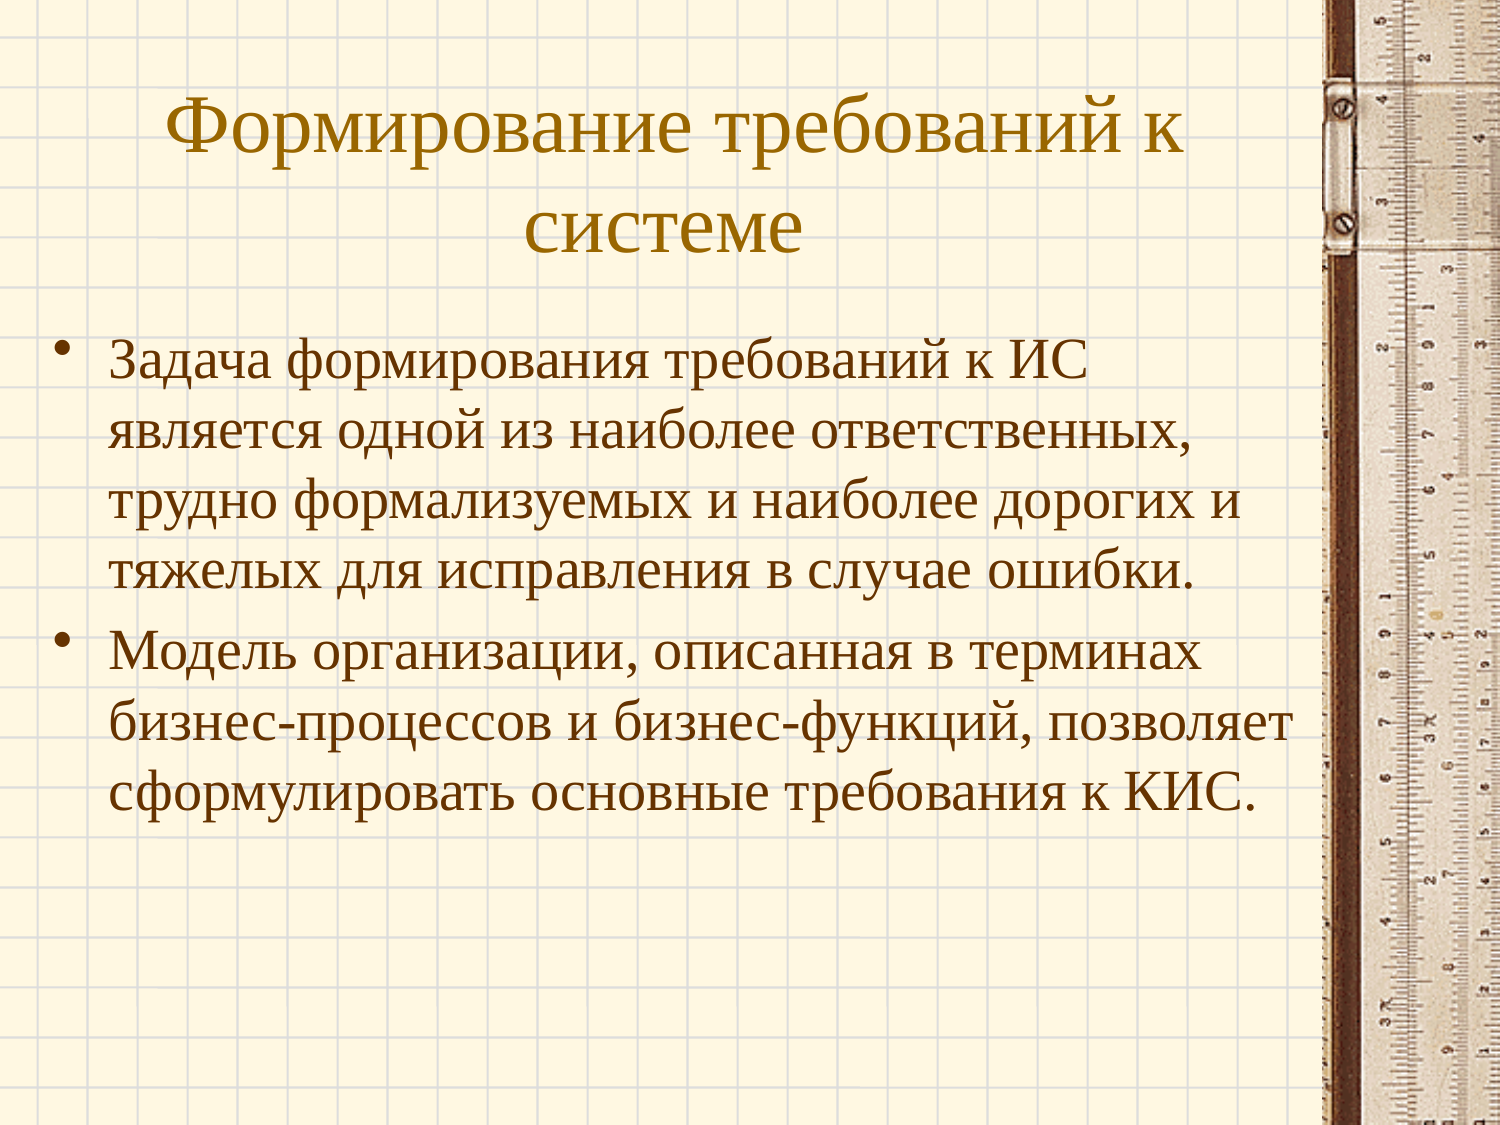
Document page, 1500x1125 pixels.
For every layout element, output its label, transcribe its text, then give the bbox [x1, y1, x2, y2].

picture [1322, 0, 1500, 1125]
title Формирование требований к системе [37, 75, 1313, 263]
list Задача формирования требований к ИС является одной из наиболее ответственных, трудно формализуемых и наиболее дорогих и тяжелых для исправления в случае ошибки. Модель организации, описанная в терминах бизнес-процессов и бизнес-функций, позволяет сформулировать основные требования к КИС. [37, 312, 1313, 988]
